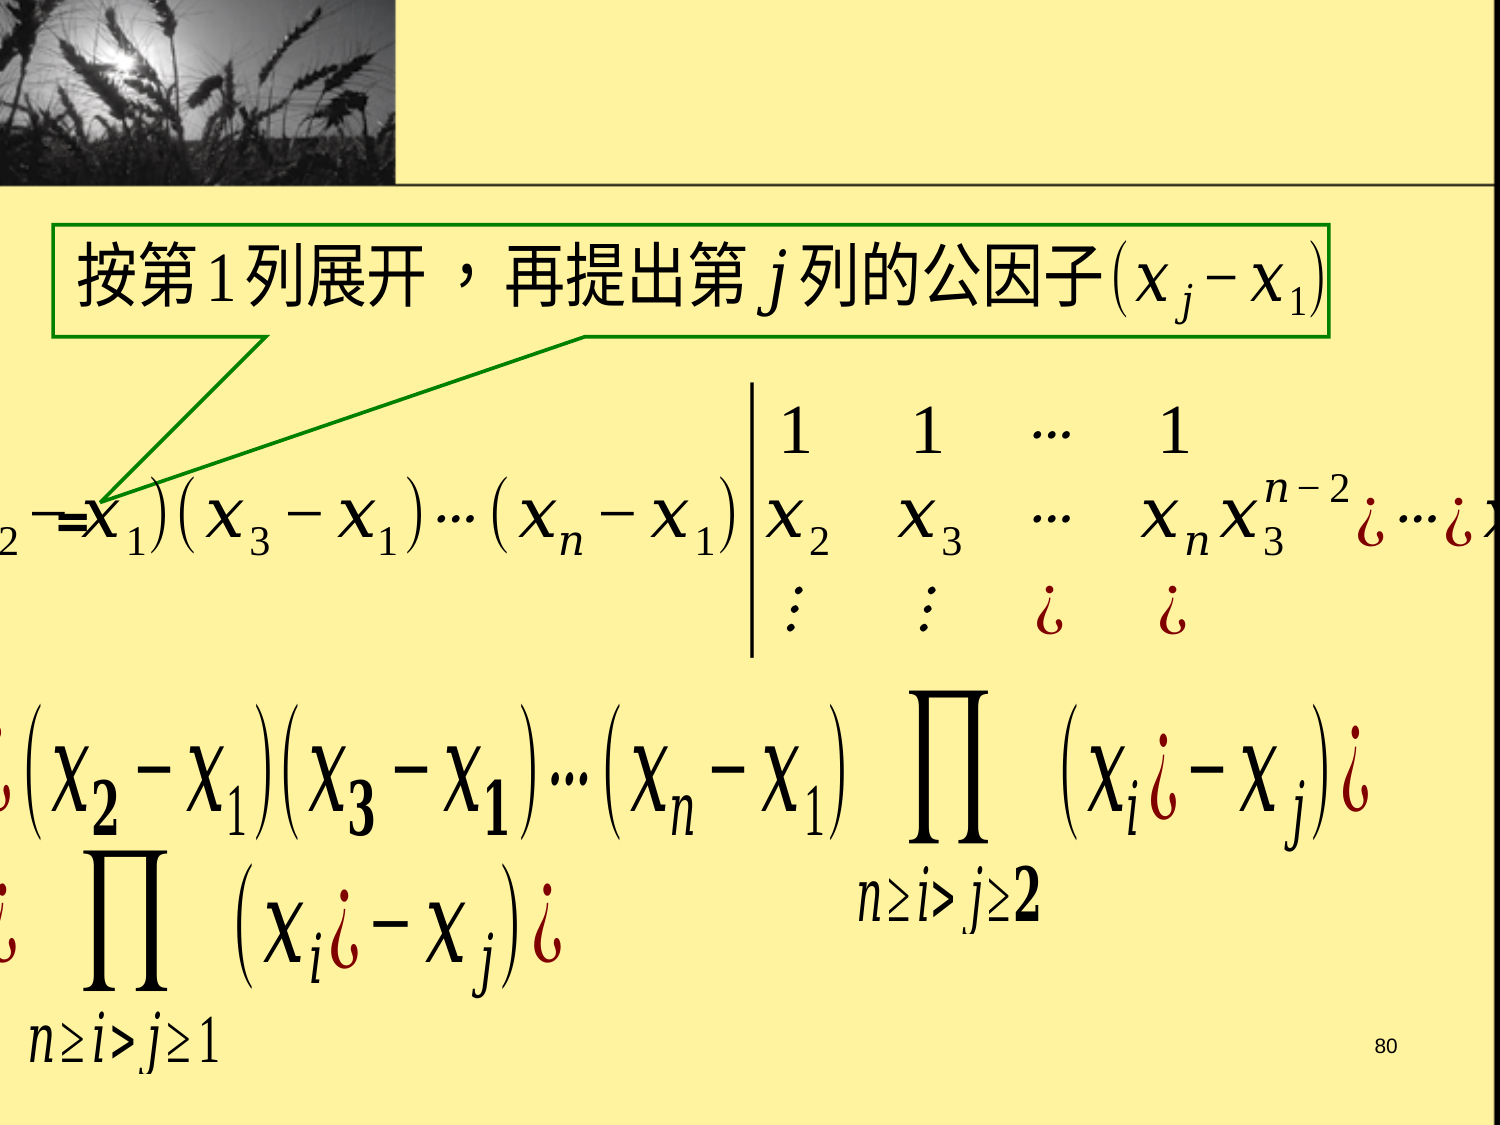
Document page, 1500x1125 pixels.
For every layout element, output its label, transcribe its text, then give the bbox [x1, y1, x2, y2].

text_box = [41, 477, 124, 563]
picture [0, 0, 1500, 1125]
slide_number 80 [1200, 1025, 1413, 1100]
text_box [53, 224, 1329, 495]
